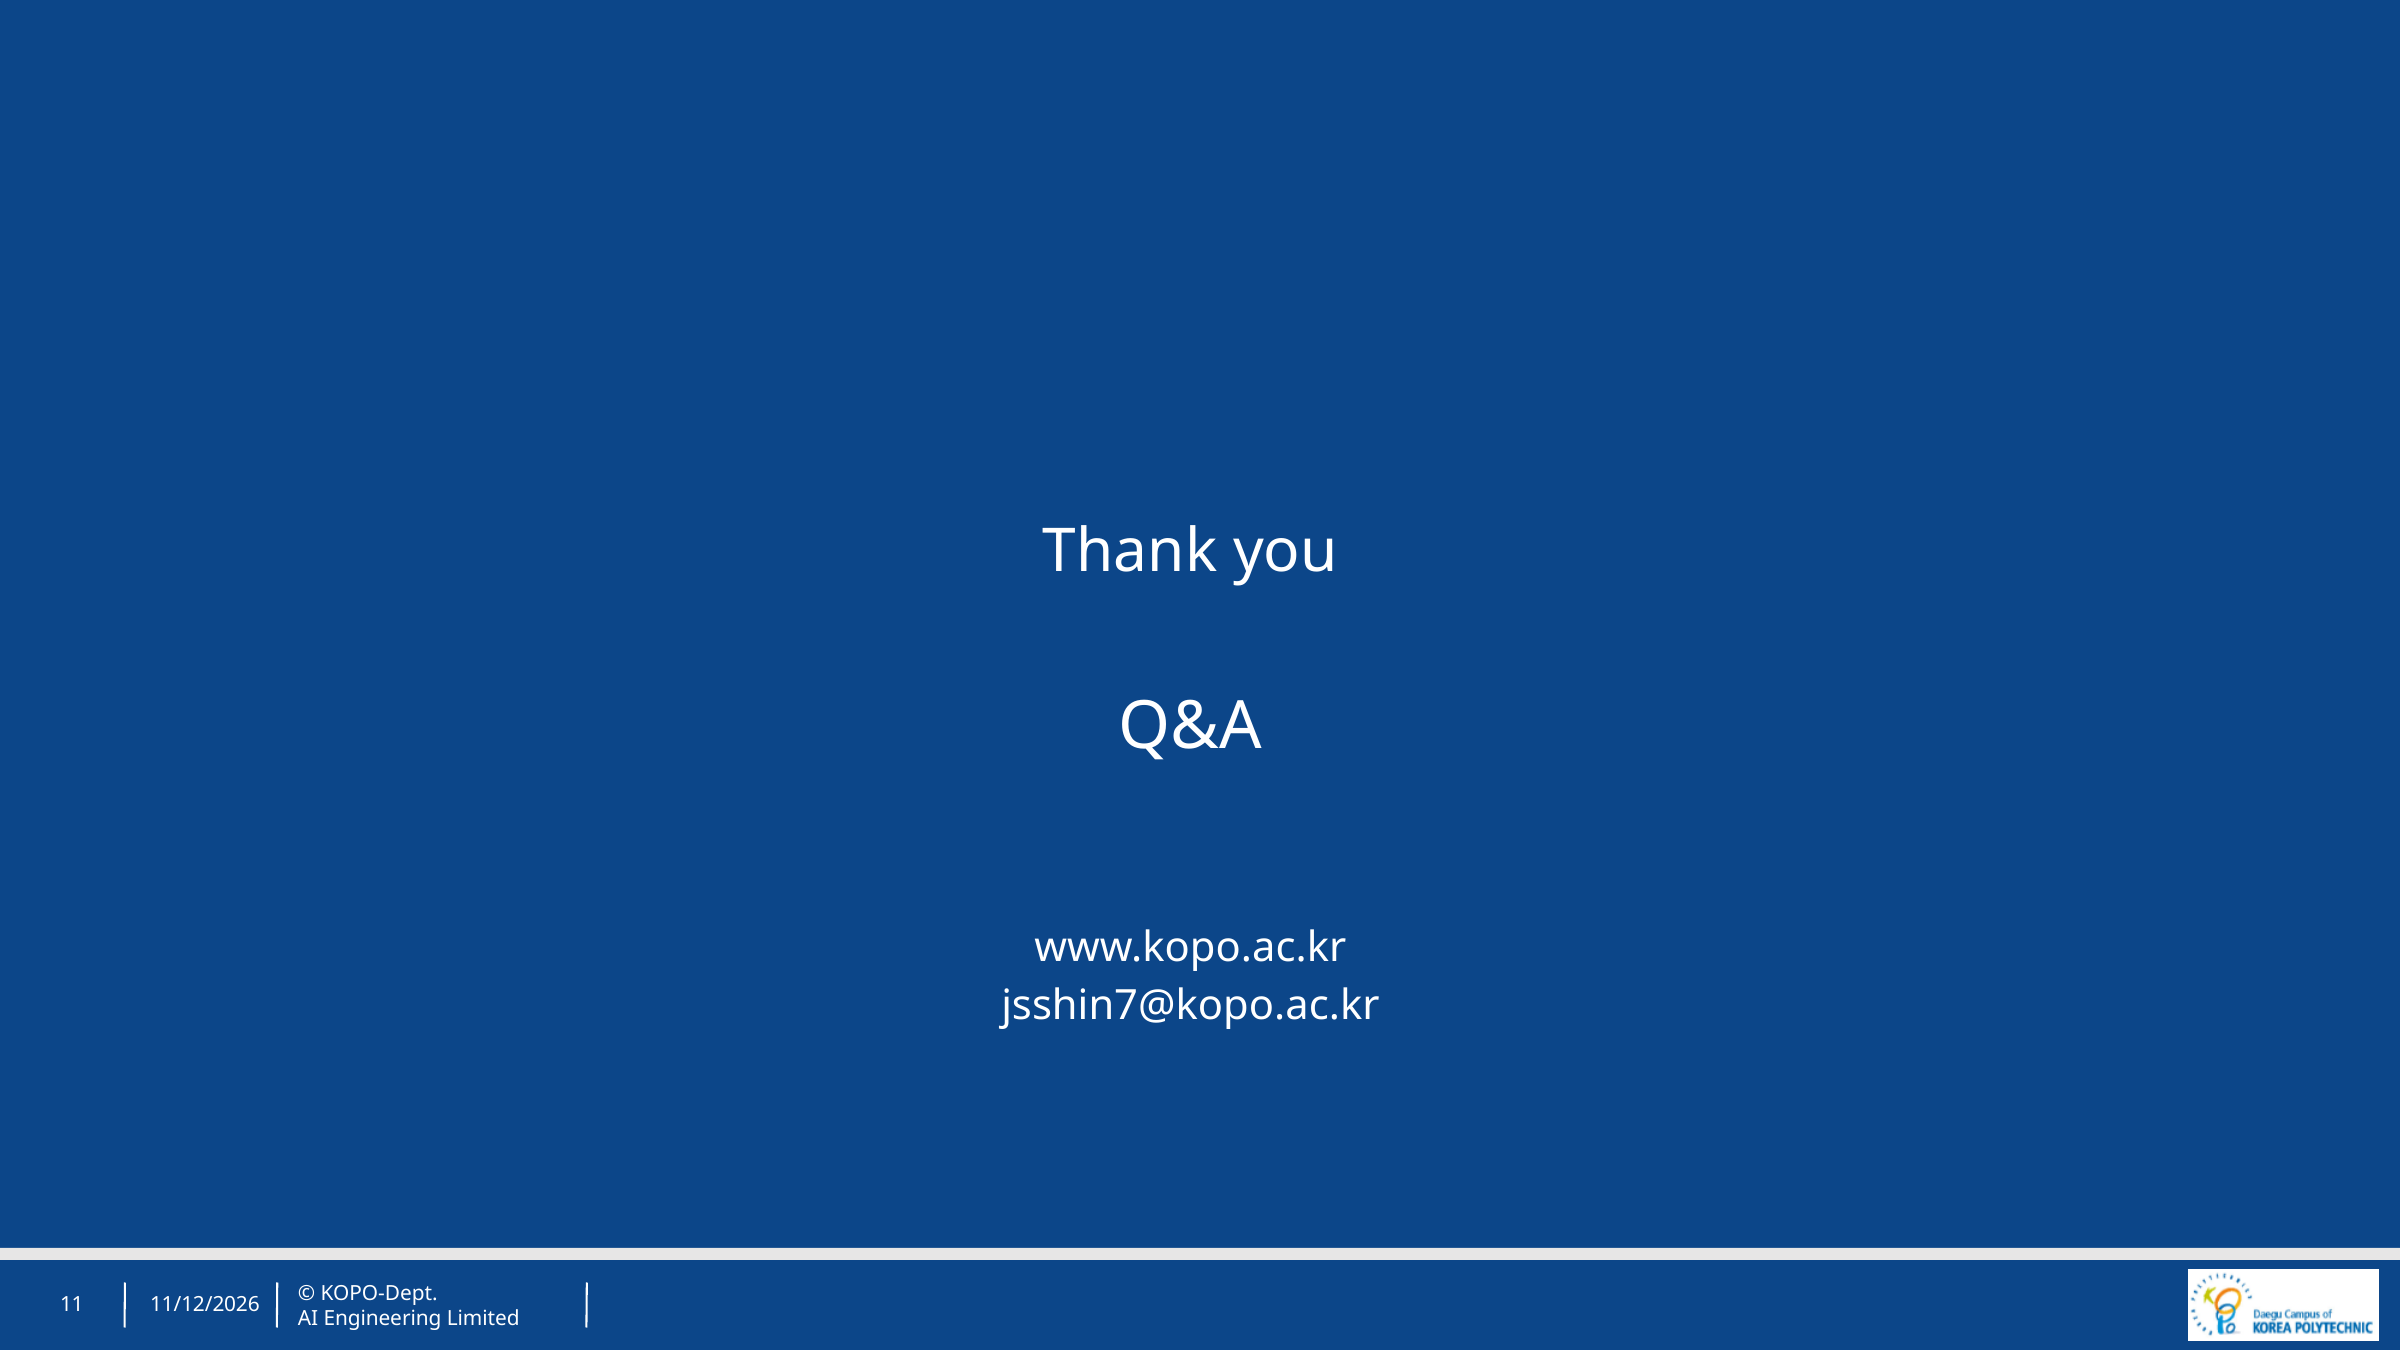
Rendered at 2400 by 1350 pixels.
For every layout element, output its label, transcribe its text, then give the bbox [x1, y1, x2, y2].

list www.kopo.ac.kr jsshin7@kopo.ac.kr [892, 919, 1488, 1038]
picture [2188, 1269, 2379, 1341]
list Thank you Q&A [513, 511, 1868, 822]
slide_number 11 [60, 1282, 120, 1328]
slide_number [150, 1282, 270, 1328]
